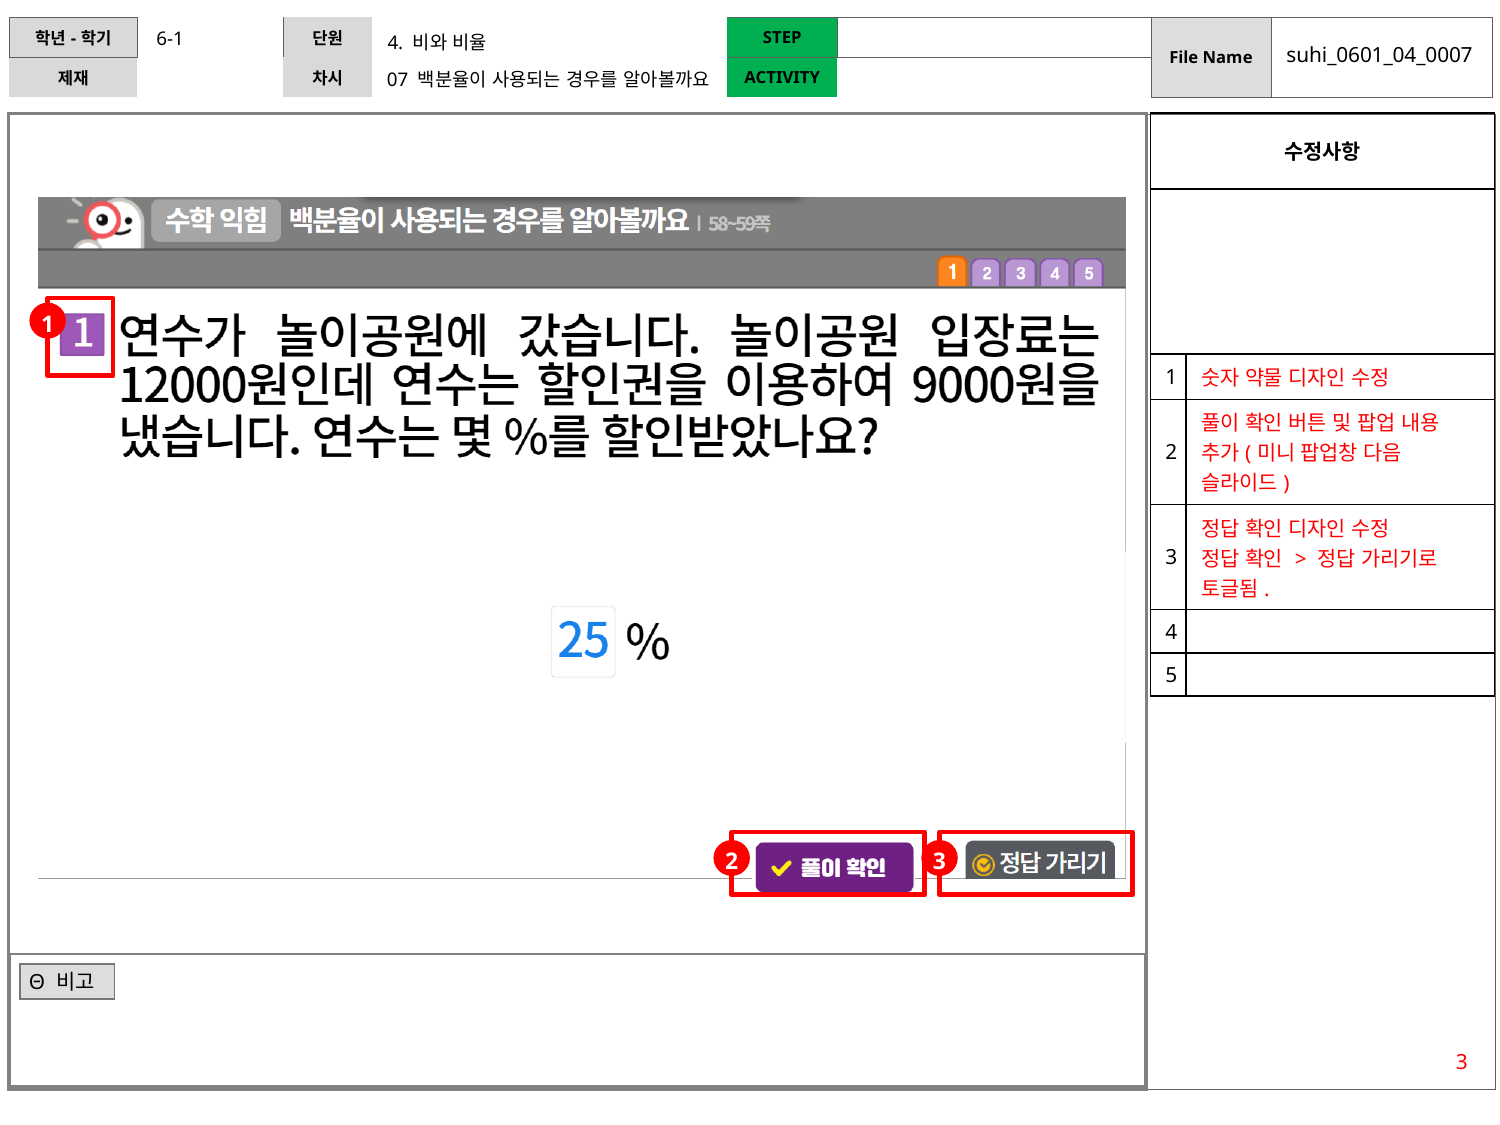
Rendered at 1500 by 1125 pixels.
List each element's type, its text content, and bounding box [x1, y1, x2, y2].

text_box suhi_0601_04_0007 [1271, 34, 1500, 75]
table_cell 숫자 약물 디자인 수정 [1187, 355, 1494, 399]
text_box [918, 887, 927, 897]
text_box 4. 비와 비율 [372, 23, 828, 48]
table_cell 2 [1151, 400, 1185, 504]
text_box 07 백분율이 사용되는 경우를 알아볼까요 [372, 60, 821, 96]
table_cell 정답 확인 디자인 수정 정답 확인 > 정답 가리기로 토글됨. [1187, 505, 1494, 609]
table_cell [1187, 654, 1494, 695]
table_cell 1 [1151, 355, 1185, 399]
table_cell 3 [1151, 505, 1185, 609]
table_cell [1151, 190, 1494, 353]
table_cell [1187, 610, 1494, 652]
table_header 수정사항 [1151, 114, 1494, 188]
text_box 6-1 [141, 18, 284, 55]
picture [37, 197, 1126, 895]
table_cell 4 [1151, 610, 1185, 652]
text_box [730, 887, 747, 897]
table_cell 5 [1151, 654, 1185, 695]
table_cell 풀이 확인 버튼 및 팝업 내용 추가(미니 팝업창 다음 슬라이드) [1187, 400, 1494, 504]
text_box 1 [27, 308, 32, 334]
text_box [937, 830, 1134, 897]
